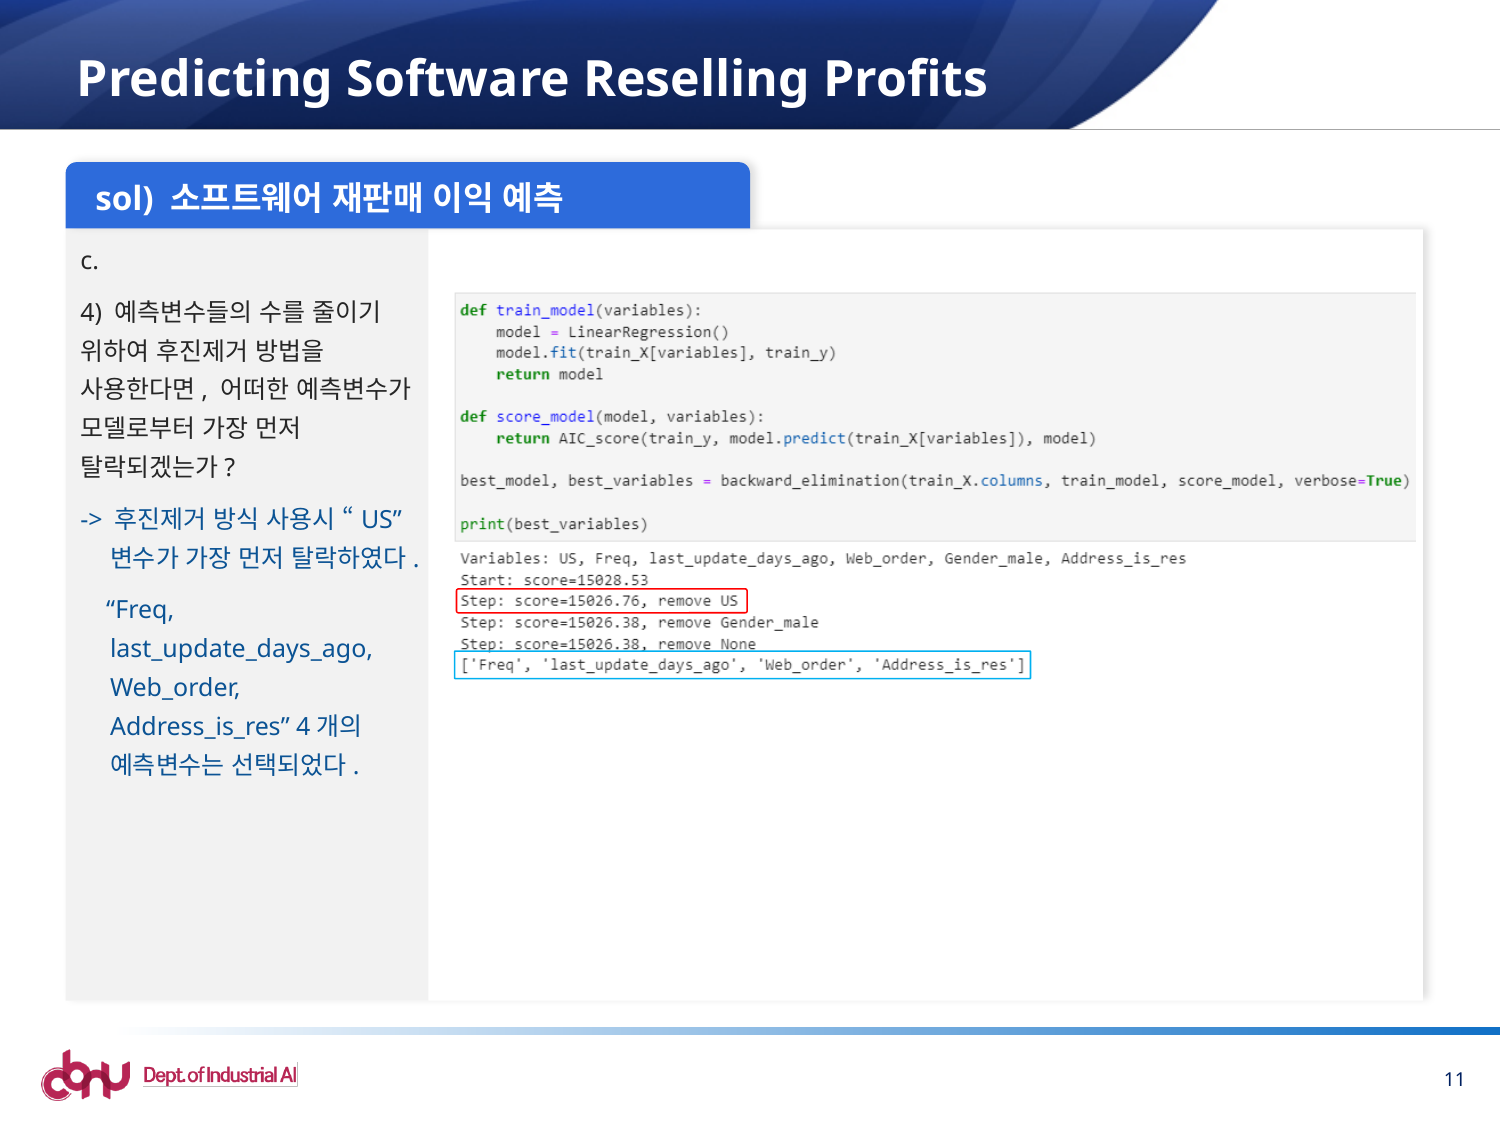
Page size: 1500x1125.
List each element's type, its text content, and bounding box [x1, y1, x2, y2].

title Predicting Software Reselling Profits [76, 24, 1396, 130]
picture [0, 0, 1500, 129]
picture [41, 1049, 308, 1101]
picture [456, 653, 1029, 677]
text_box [65, 228, 1424, 1001]
picture [449, 288, 1417, 679]
text_box sol) 소프트웨어 재판매 이익 예측 [63, 160, 753, 228]
